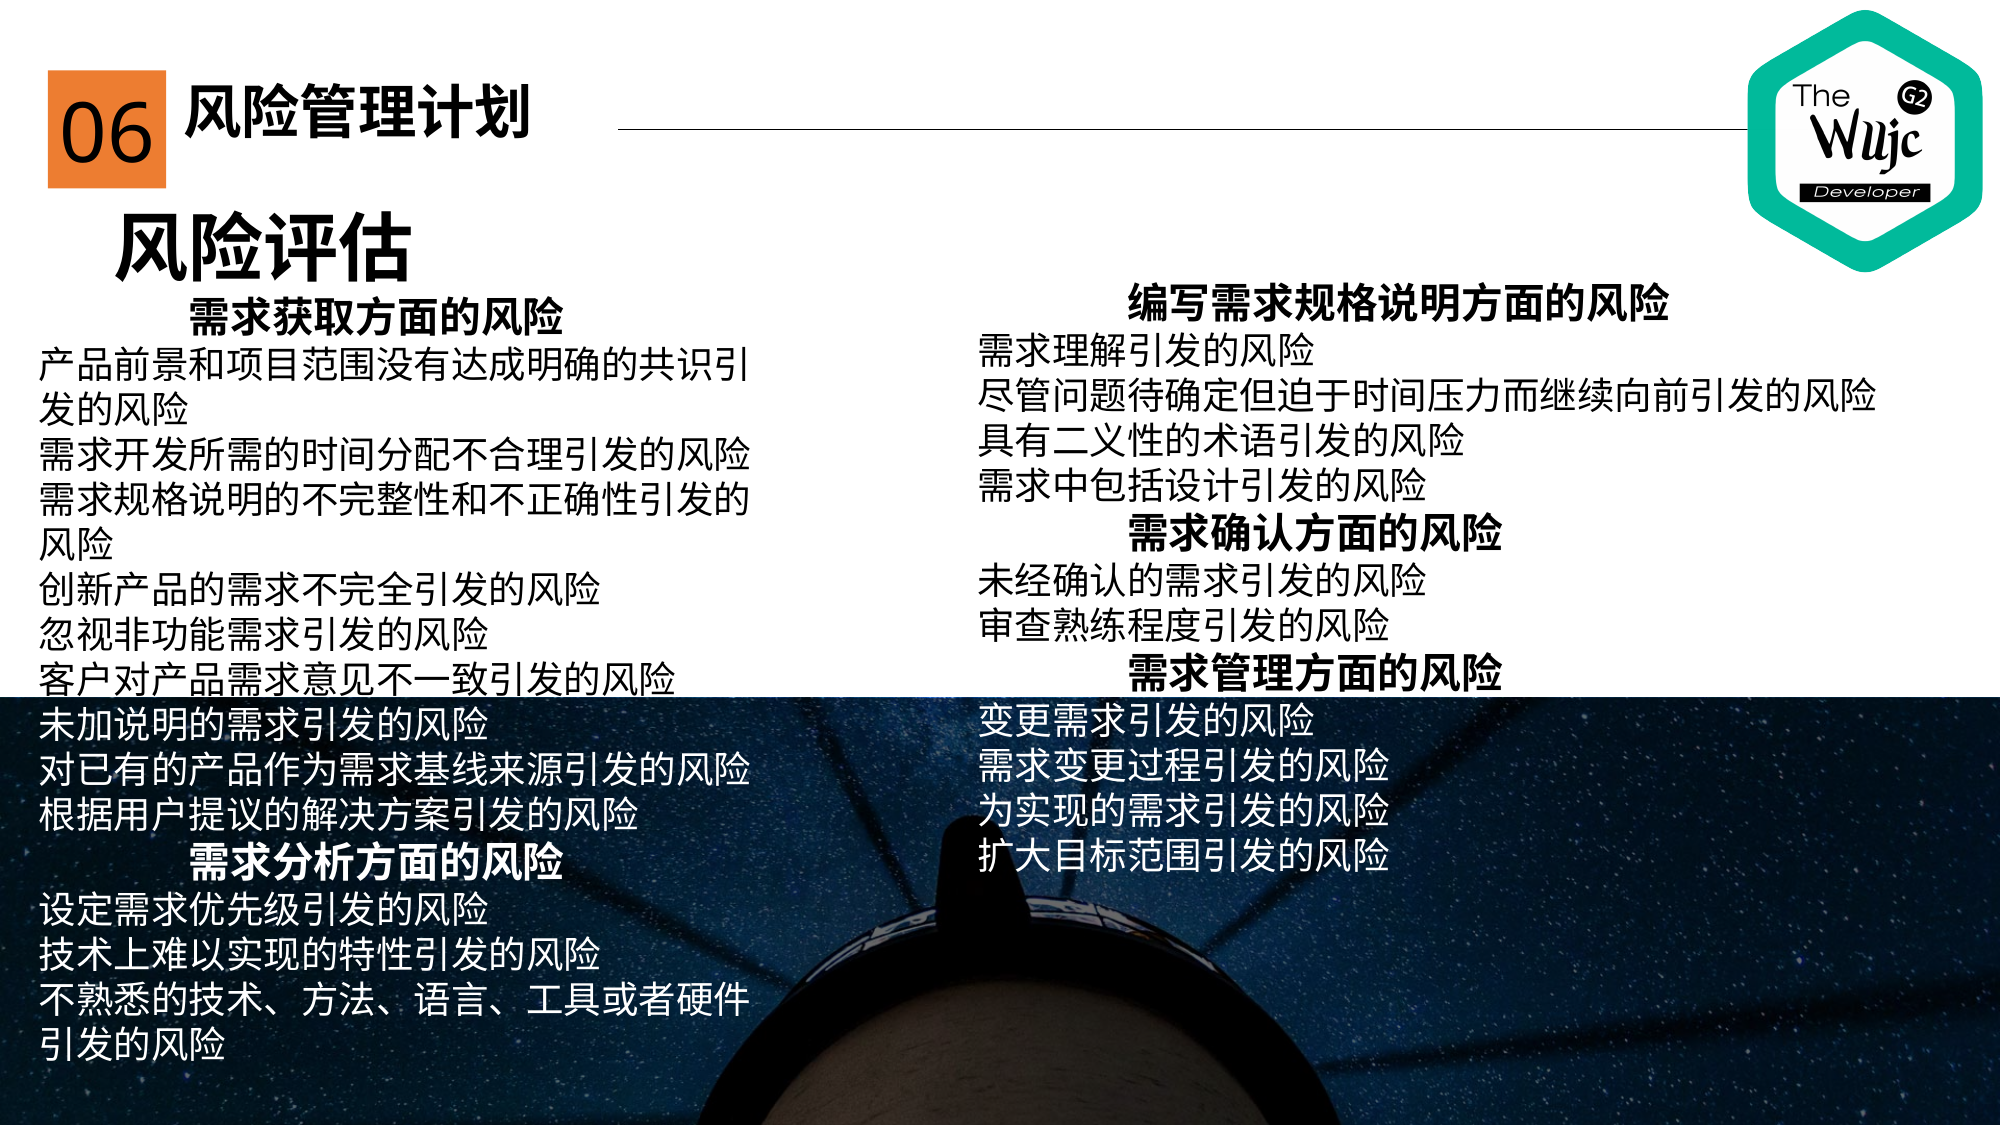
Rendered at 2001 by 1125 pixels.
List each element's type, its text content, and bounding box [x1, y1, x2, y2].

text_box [41, 67, 645, 189]
text_box 风险评估 需求获取方面的风险 产品前景和项目范围没有达成明确的共识引发的风险 需求开发所需的时间分配不合理引发的风险 需求规格说明的不完整性和不正确性引发的风险 创新产品的需求不完全引发的风险 忽视非功能需求引发的风险 客户对产品需求意见不一致引发的风险 未加说明的需求引发的风险 对已有的产品作为需求基线来源引发的风险 根据用户提议的解决方案引发的风险 需求分析方面的风险 设定需求优先级引发的风险 技术上难以实现的特性引发的风险 不熟悉的技术、方法、语言、工具或者硬件引发的风险 [24, 193, 792, 1073]
picture [0, 697, 2000, 1125]
text_box 编写需求规格说明方面的风险 需求理解引发的风险 尽管问题待确定但迫于时间压力而继续向前引发的风险 具有二义性的术语引发的风险 需求中包括设计引发的风险 需求确认方面的风险 未经确认的需求引发的风险 审查熟练程度引发的风险 需求管理方面的风险 变更需求引发的风险 需求变更过程引发的风险 为实现的需求引发的风险 扩大目标范围引发的风险 [962, 269, 1898, 885]
picture [1692, 0, 2000, 314]
